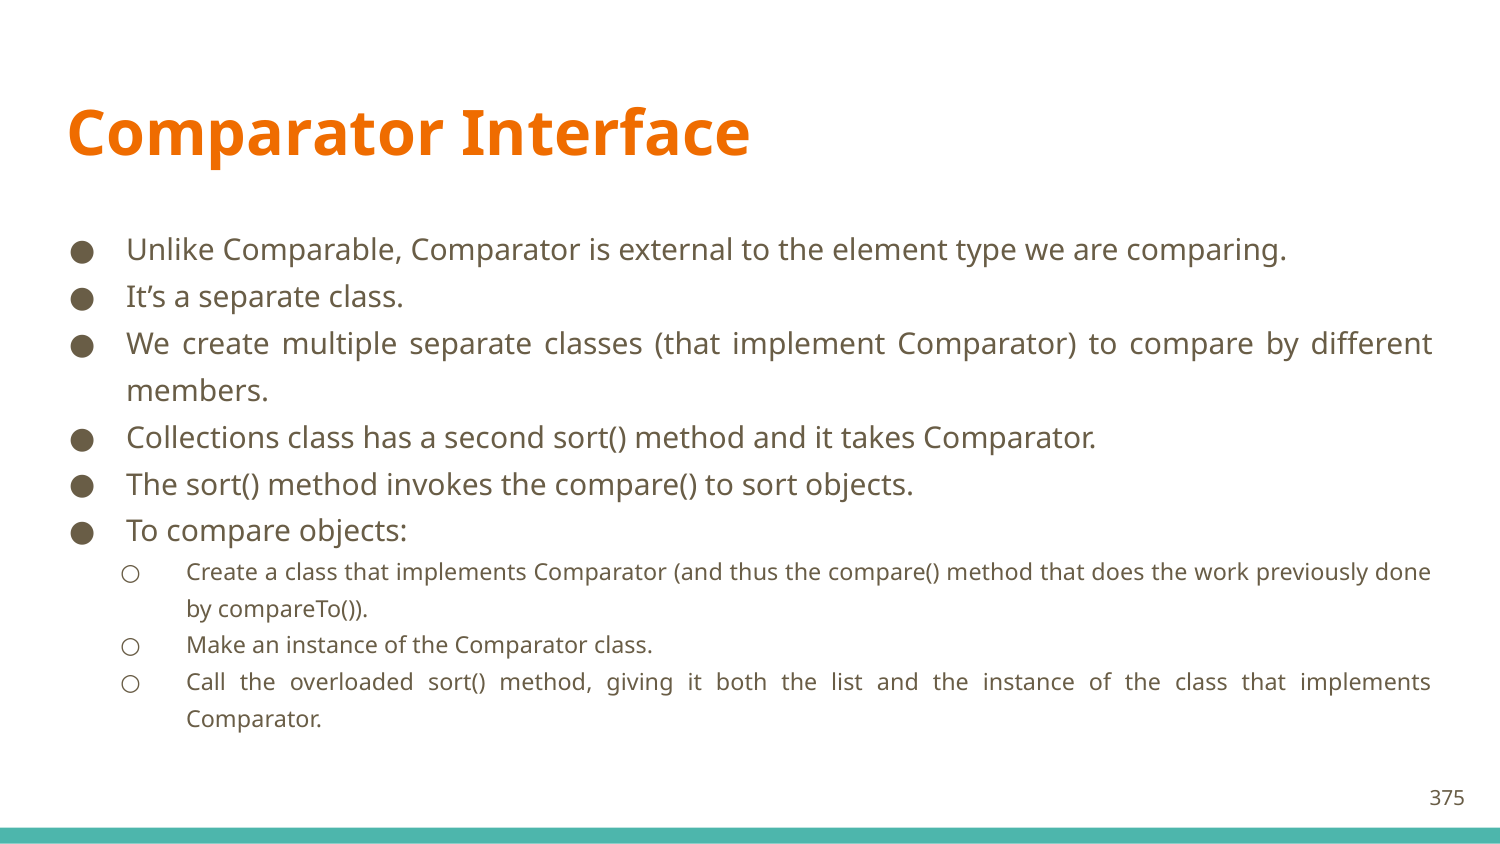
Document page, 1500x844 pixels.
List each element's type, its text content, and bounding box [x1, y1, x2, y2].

list Unlike Comparable, Comparator is external to the element type we are comparing. It’s a separate class. We create multiple separate classes (that implement Comparator) to compare by different members. Collections class has a second sort() method and it takes Comparator. The sort() method invokes the compare() to sort objects. To compare objects: Create a class that implements Comparator (and thus the compare() method that does the work previously done by compareTo()). Make an instance of the Comparator class. Call the overloaded sort() method, giving it both the list and the instance of the class that implements Comparator. [51, 207, 1449, 750]
slide_number 375 [1389, 764, 1480, 830]
title Comparator Interface [51, 72, 1449, 189]
